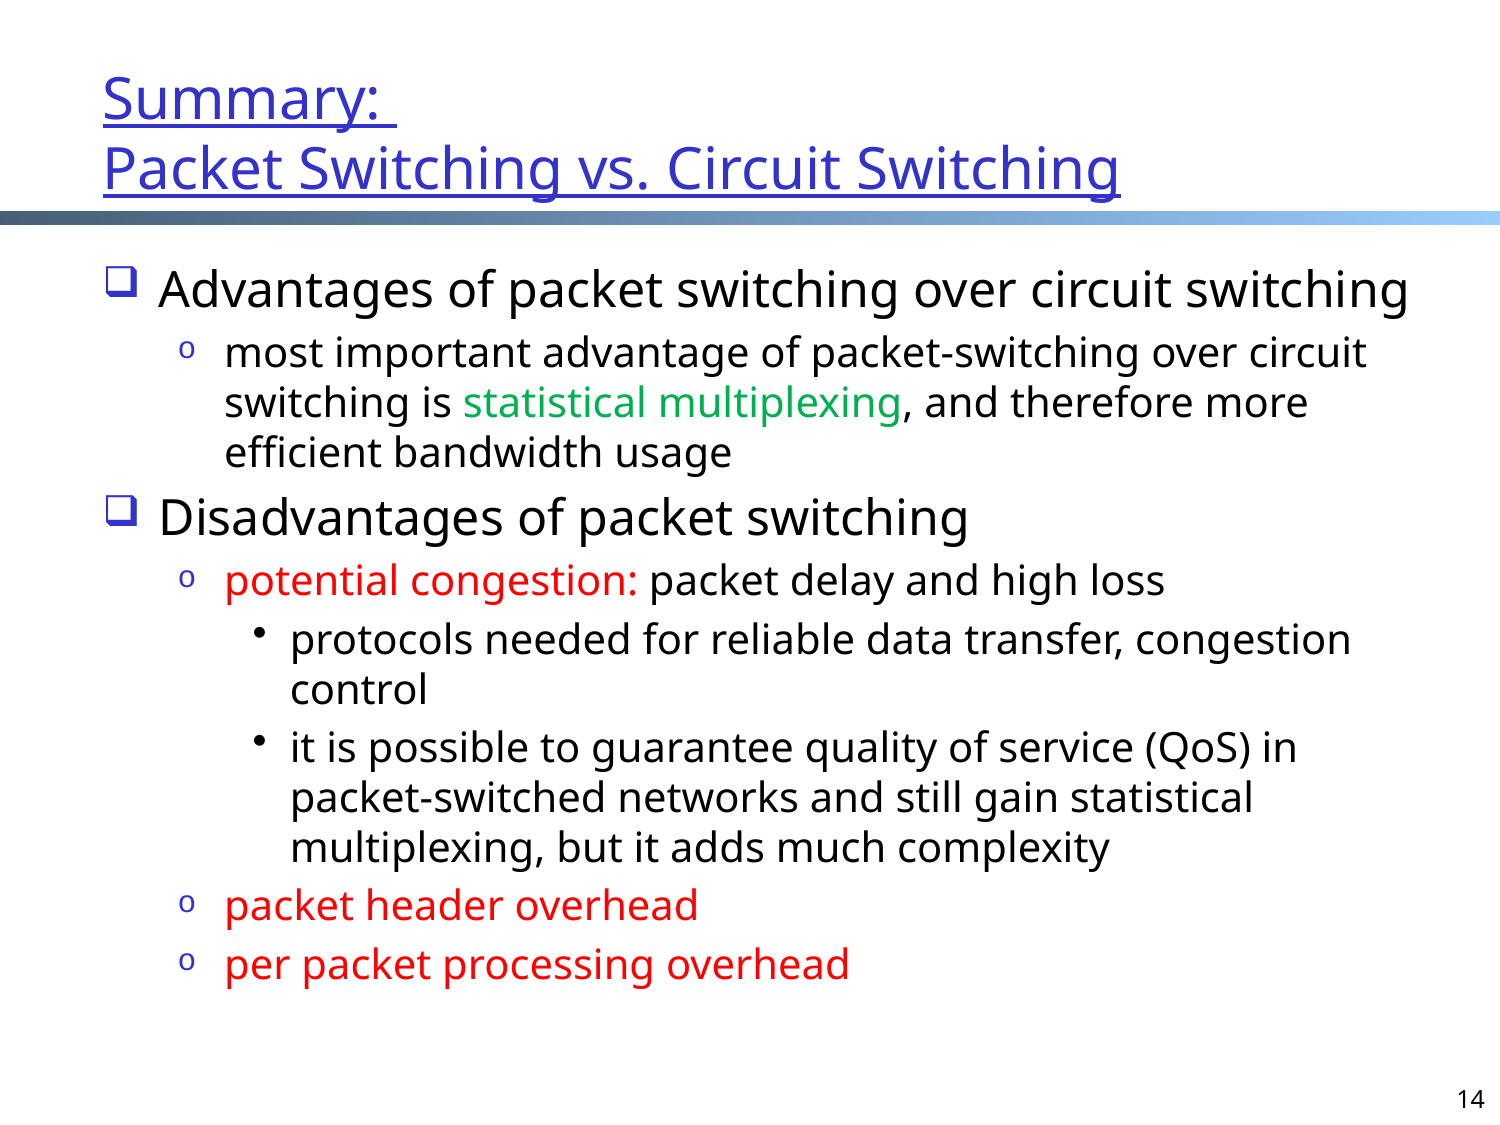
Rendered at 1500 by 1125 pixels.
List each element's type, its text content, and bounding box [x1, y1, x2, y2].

slide_number 14 [1150, 1049, 1500, 1125]
text_box Summary: Packet Switching vs. Circuit Switching [87, 37, 1400, 225]
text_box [1424, 212, 1428, 224]
text_box Advantages of packet switching over circuit switching most important advantage of packet-switching over circuit switching is statistical multiplexing, and therefore more efficient bandwidth usage Disadvantages of packet switching potential congestion: packet delay and high loss protocols needed for reliable data transfer, congestion control it is possible to guarantee quality of service (QoS) in packet-switched networks and still gain statistical multiplexing, but it adds much complexity packet header overhead per packet processing overhead [87, 249, 1451, 1088]
